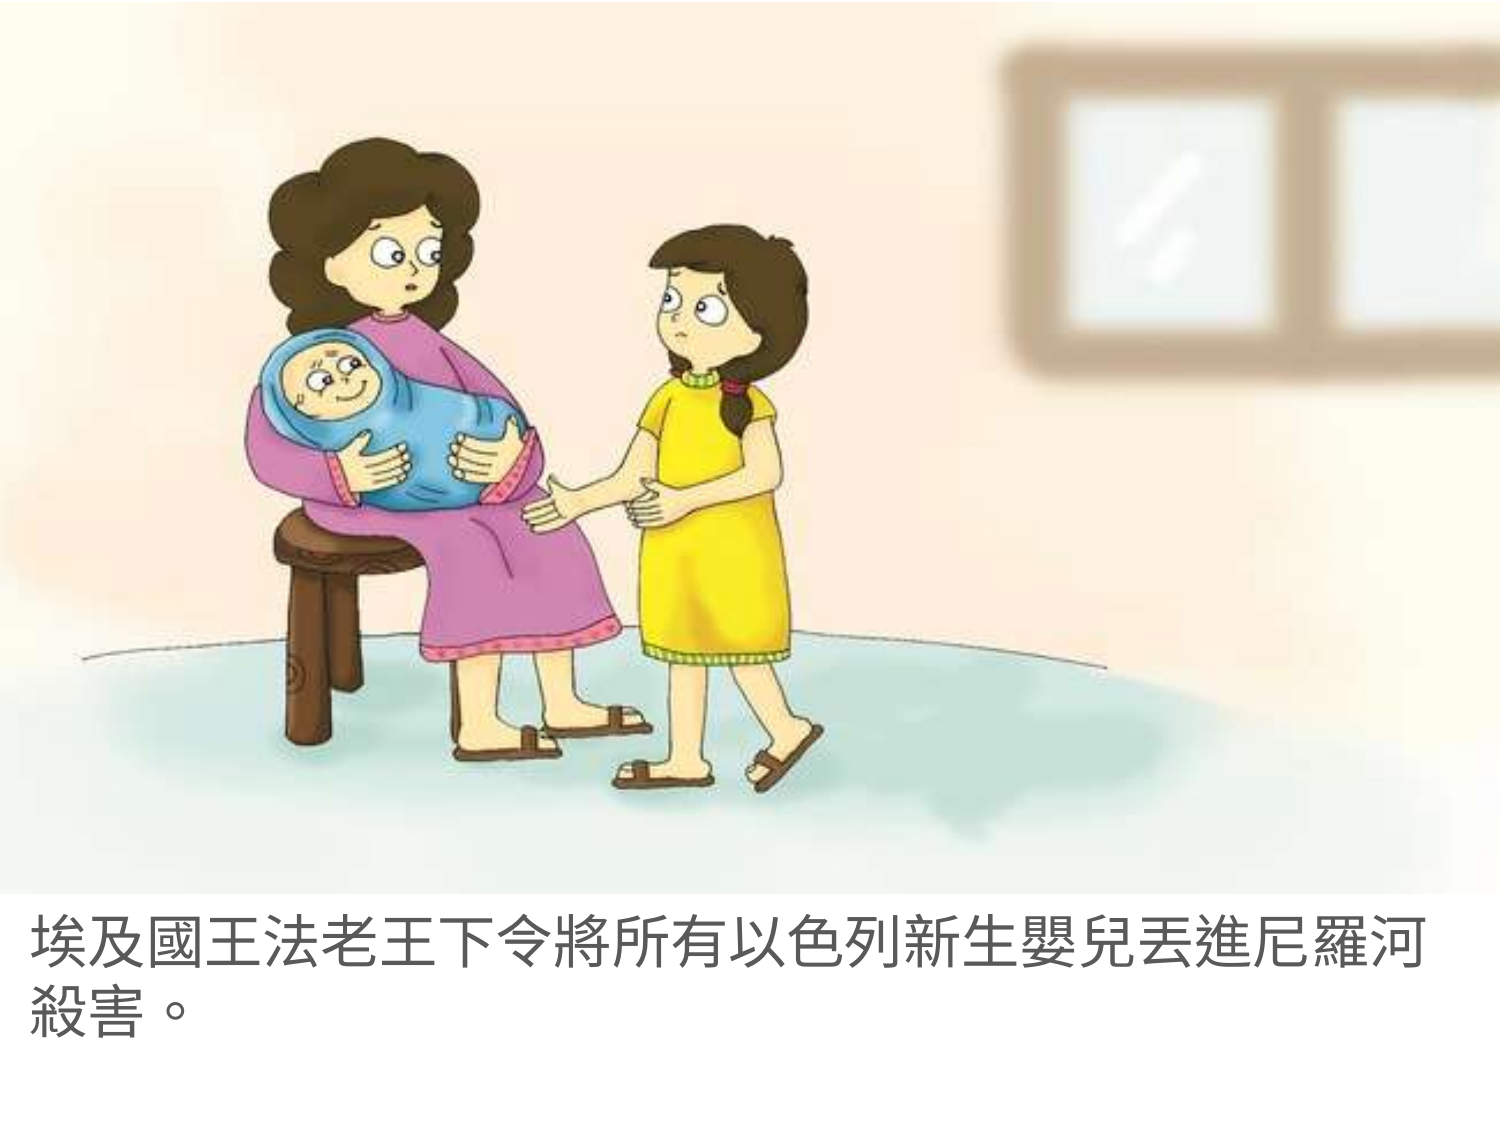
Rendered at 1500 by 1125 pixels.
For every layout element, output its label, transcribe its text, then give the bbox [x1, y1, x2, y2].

text_box 埃及國王法老王下令將所有以色列新生嬰兒丟進尼羅河殺害。 [14, 901, 1486, 1053]
picture [0, 1, 1500, 894]
